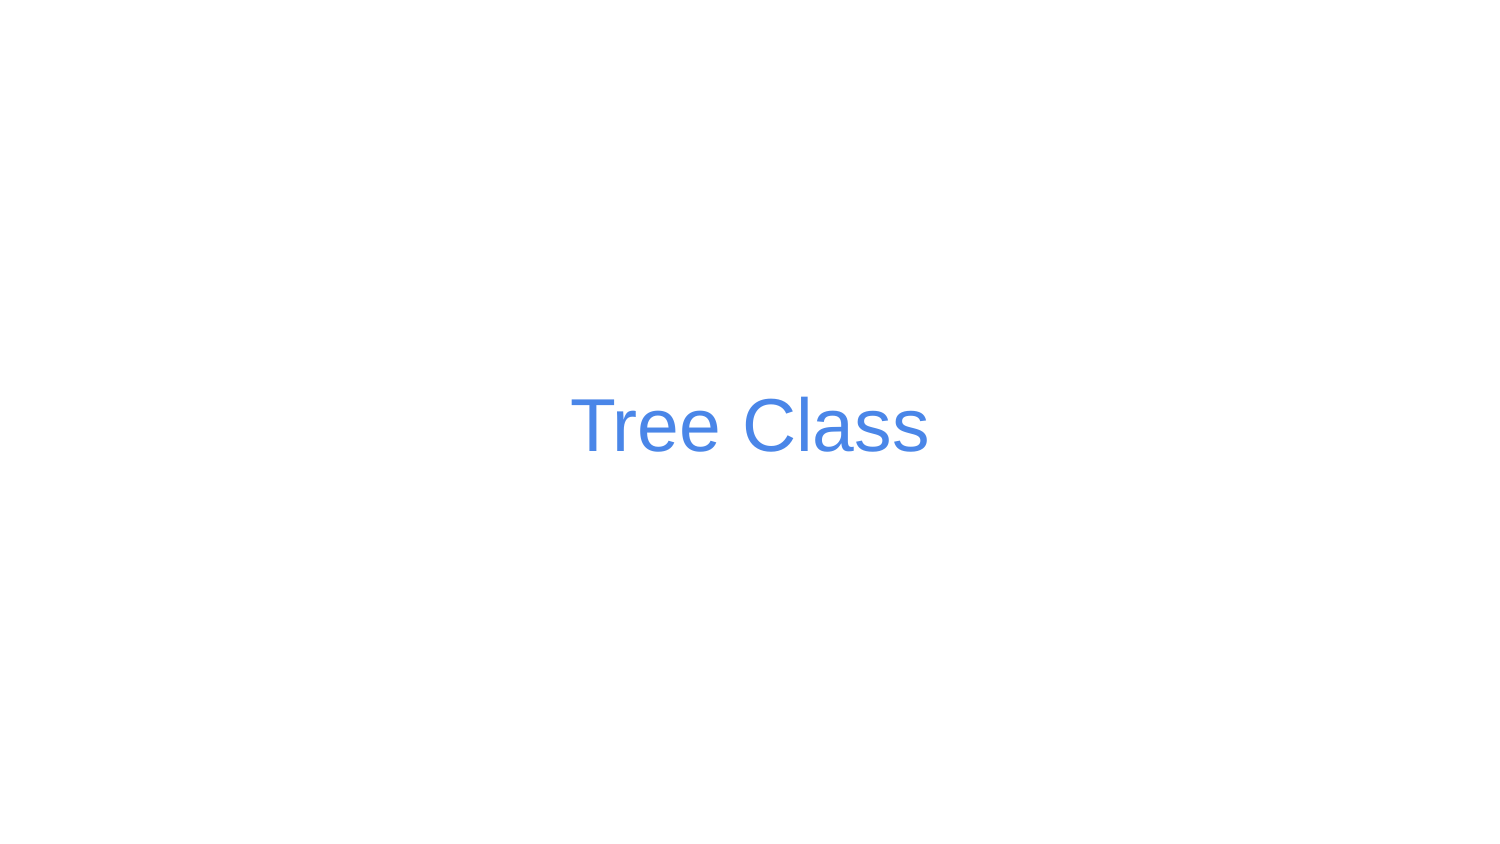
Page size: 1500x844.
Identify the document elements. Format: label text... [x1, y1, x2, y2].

title Tree Class [51, 352, 1449, 491]
